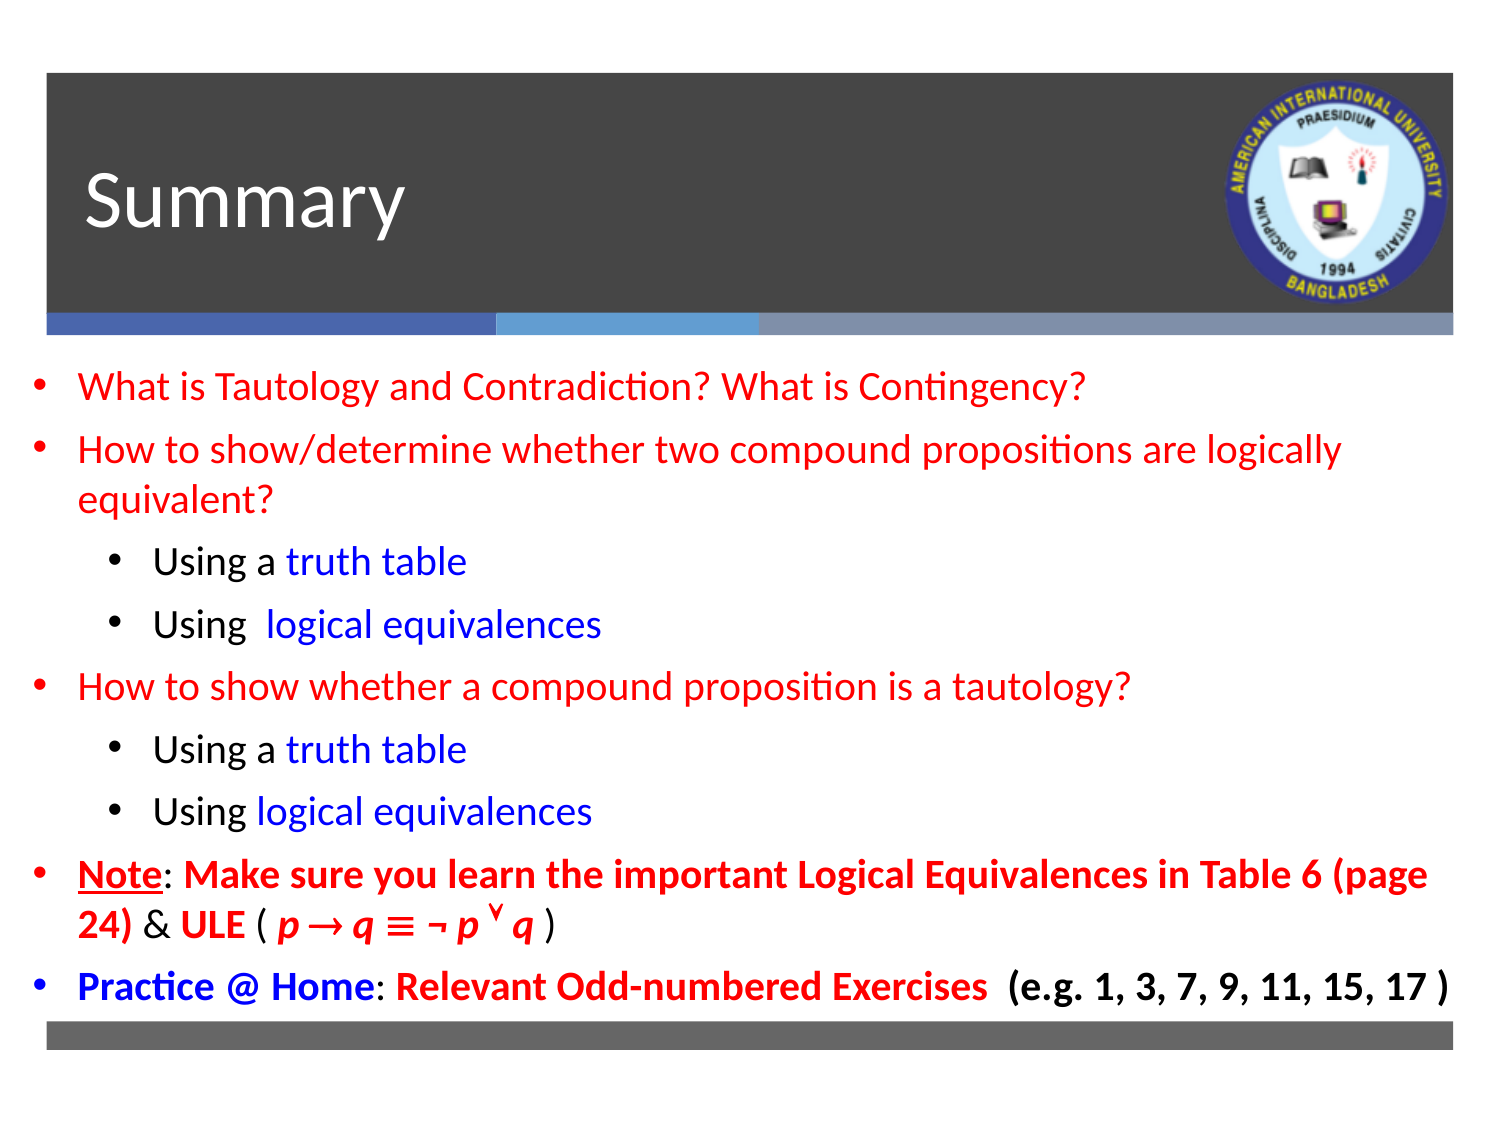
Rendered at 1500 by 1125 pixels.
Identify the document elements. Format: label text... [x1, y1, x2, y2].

title Summary [69, 73, 1351, 253]
picture [1220, 75, 1454, 310]
text_box What is Tautology and Contradiction? What is Contingency? How to show/determine whether two compound propositions are logically equivalent? Using a truth table Using logical equivalences How to show whether a compound proposition is a tautology? Using a truth table Using logical equivalences Note: Make sure you learn the important Logical Equivalences in Table 6 (page 24) & ULE ( p  q  ¬ p  q ) Practice @ Home: Relevant Odd-numbered Exercises (e.g. 1, 3, 7, 9, 11, 15, 17 ) [17, 351, 1482, 1017]
